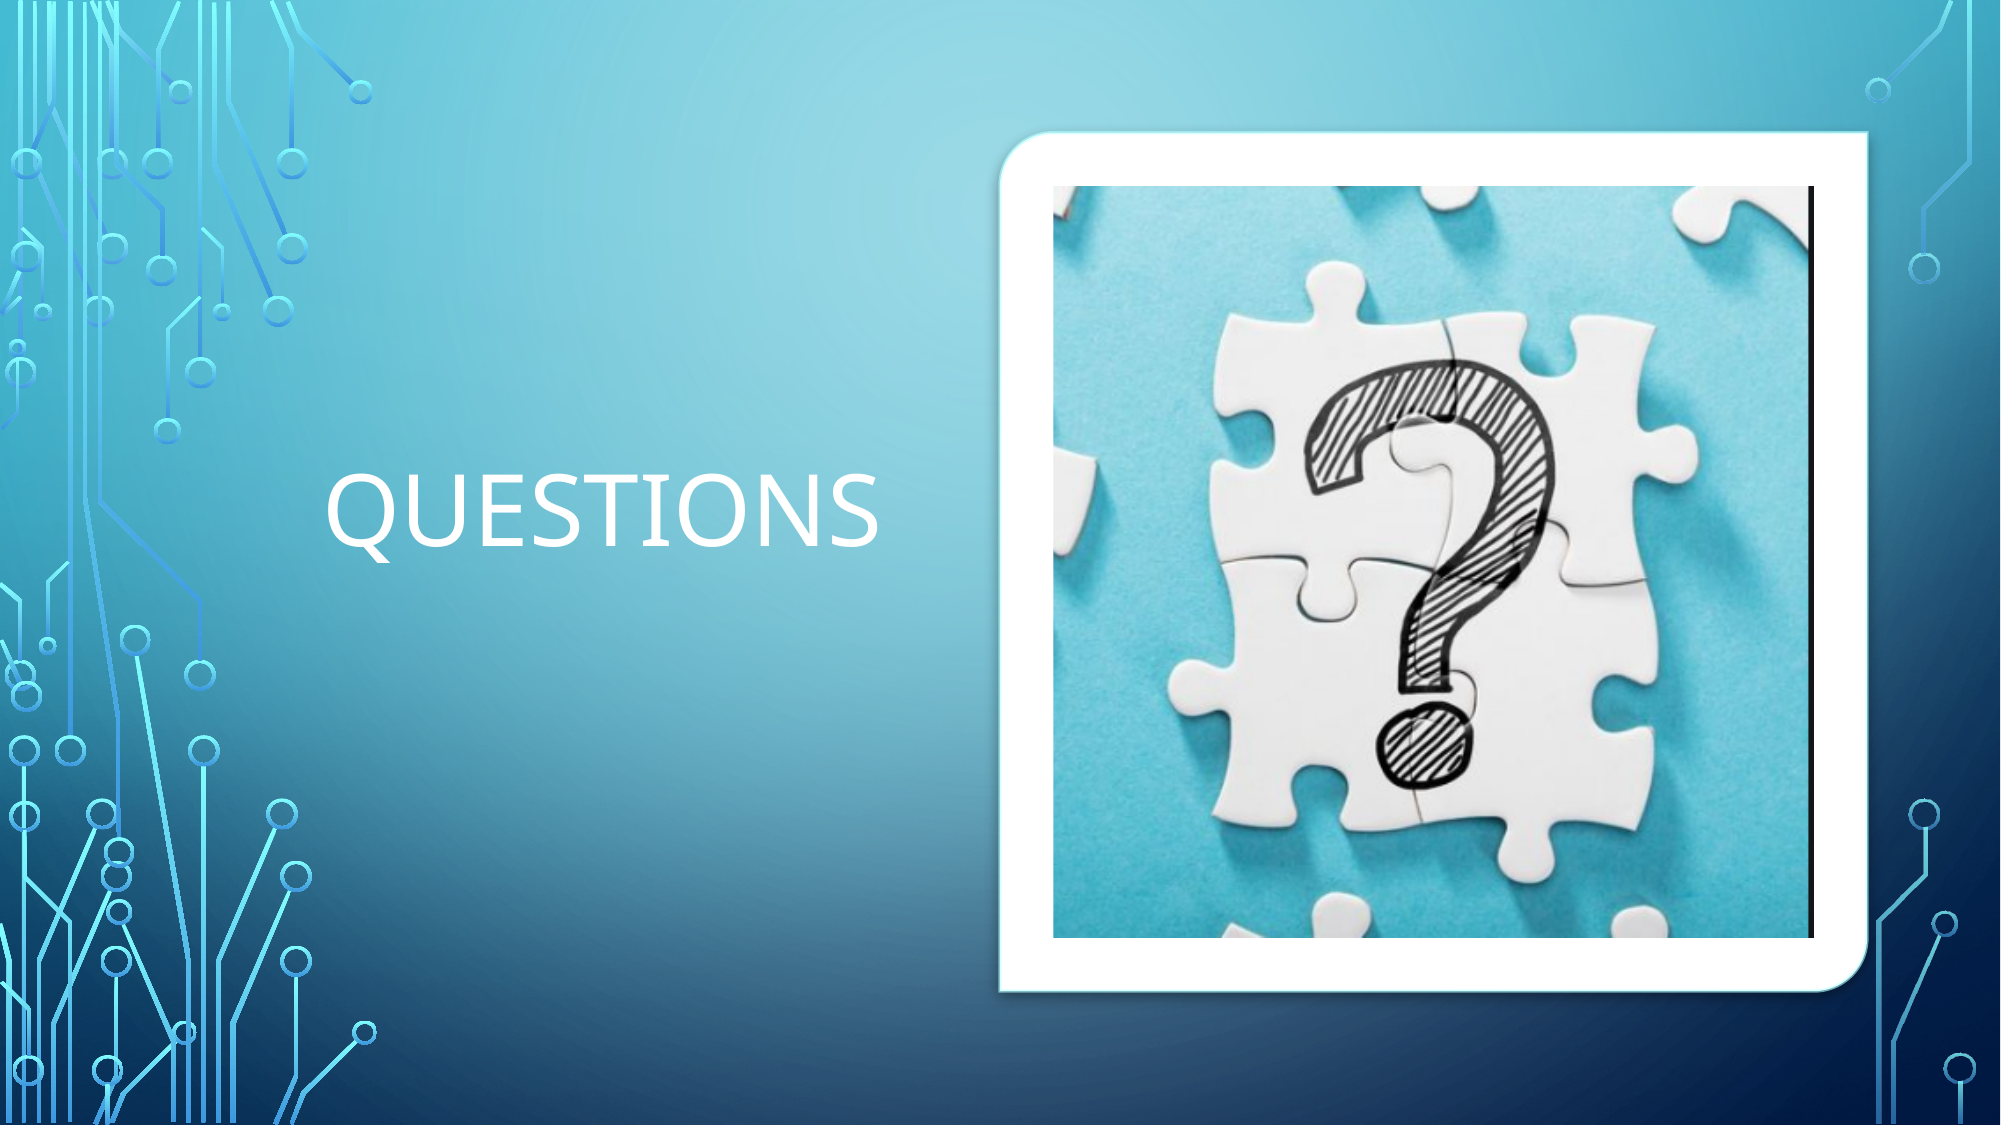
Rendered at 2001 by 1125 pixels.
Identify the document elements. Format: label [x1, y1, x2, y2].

text_box [0, 0, 379, 1125]
picture [379, 0, 2000, 1125]
